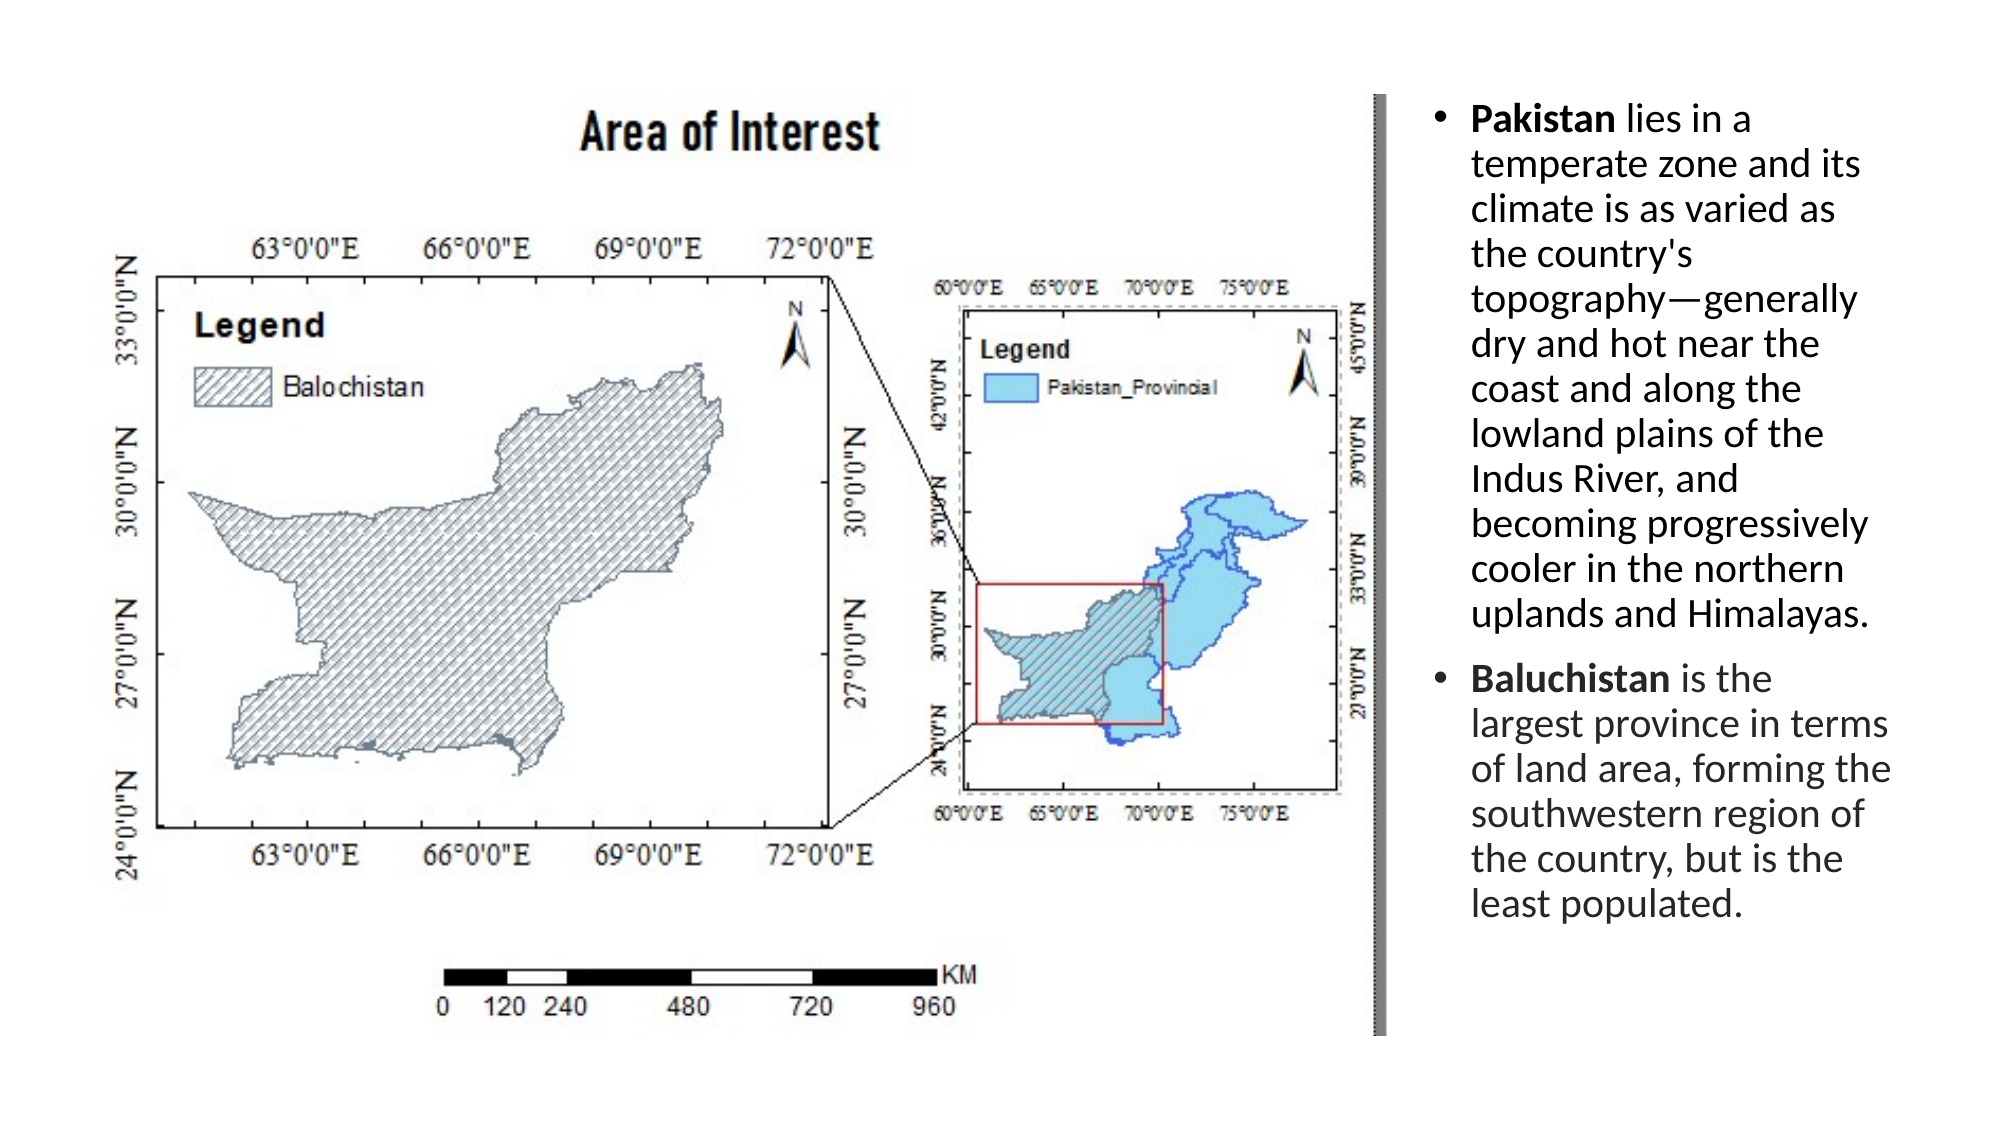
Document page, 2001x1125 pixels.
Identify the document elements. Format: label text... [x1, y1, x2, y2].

list Pakistan lies in a temperate zone and its climate is as varied as the country's topography—generally dry and hot near the coast and along the lowland plains of the Indus River, and becoming progressively cooler in the northern uplands and Himalayas. Baluchistan is the largest province in terms of land area, forming the southwestern region of the country, but is the least populated. [1418, 88, 1909, 1017]
picture [95, 94, 1389, 1036]
